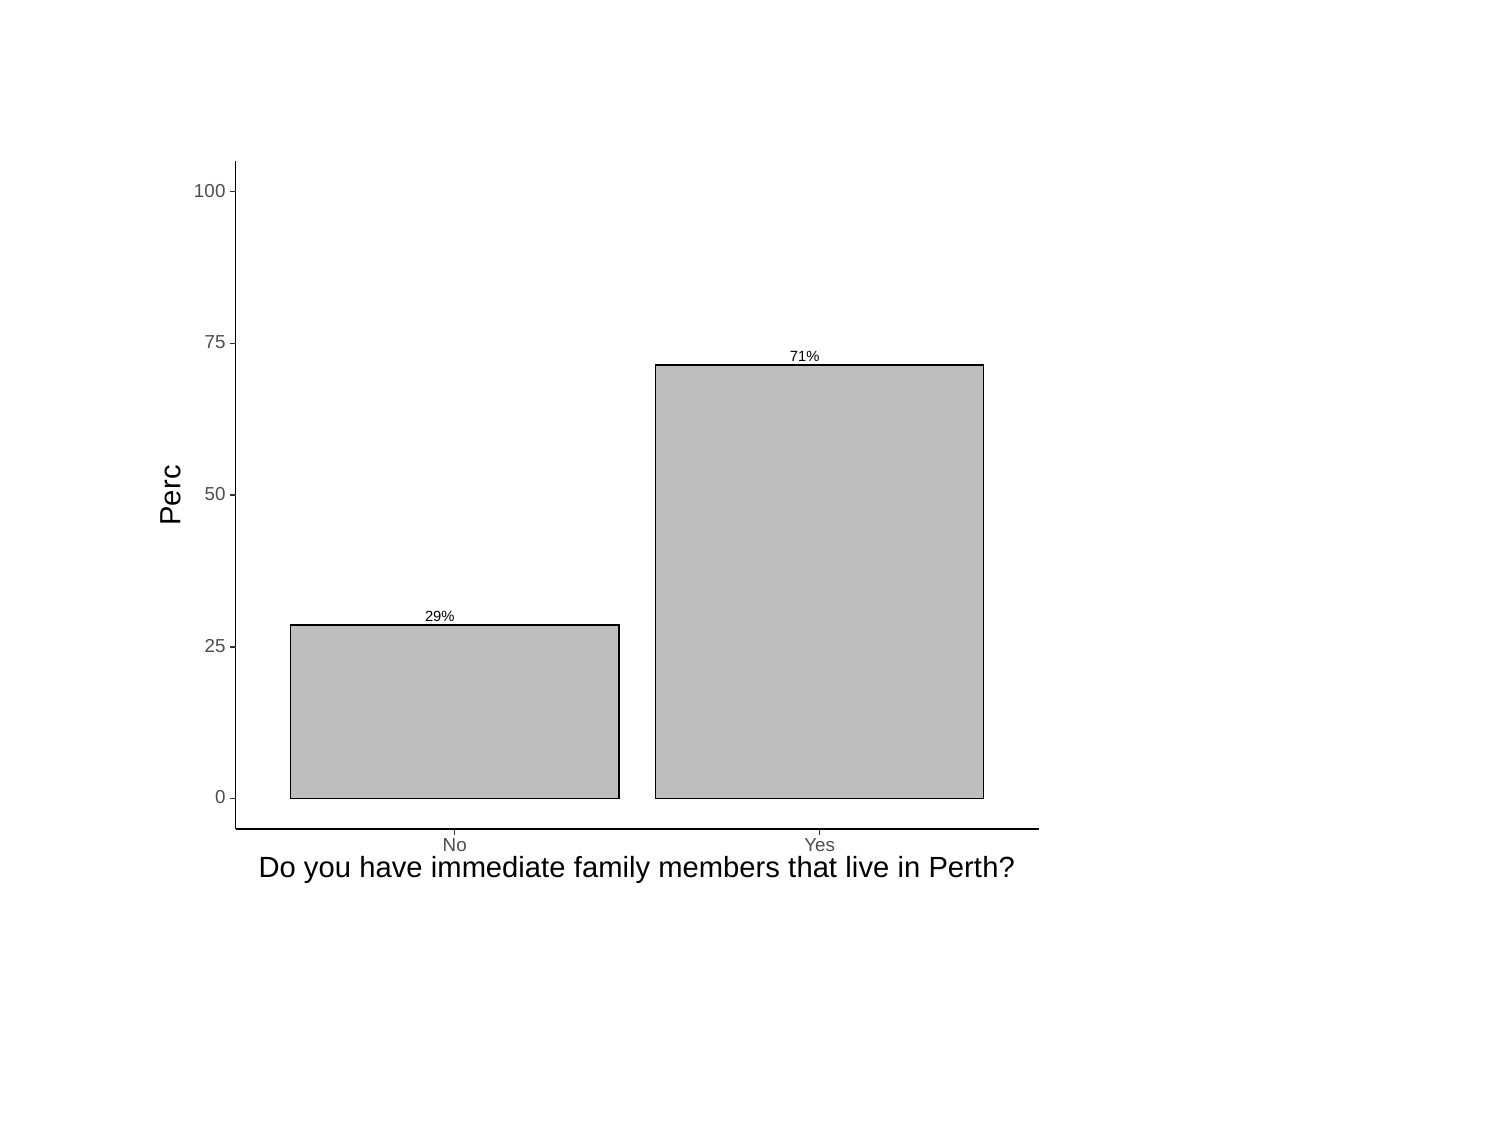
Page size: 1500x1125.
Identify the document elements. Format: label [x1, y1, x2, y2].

text_box [149, 149, 1051, 901]
